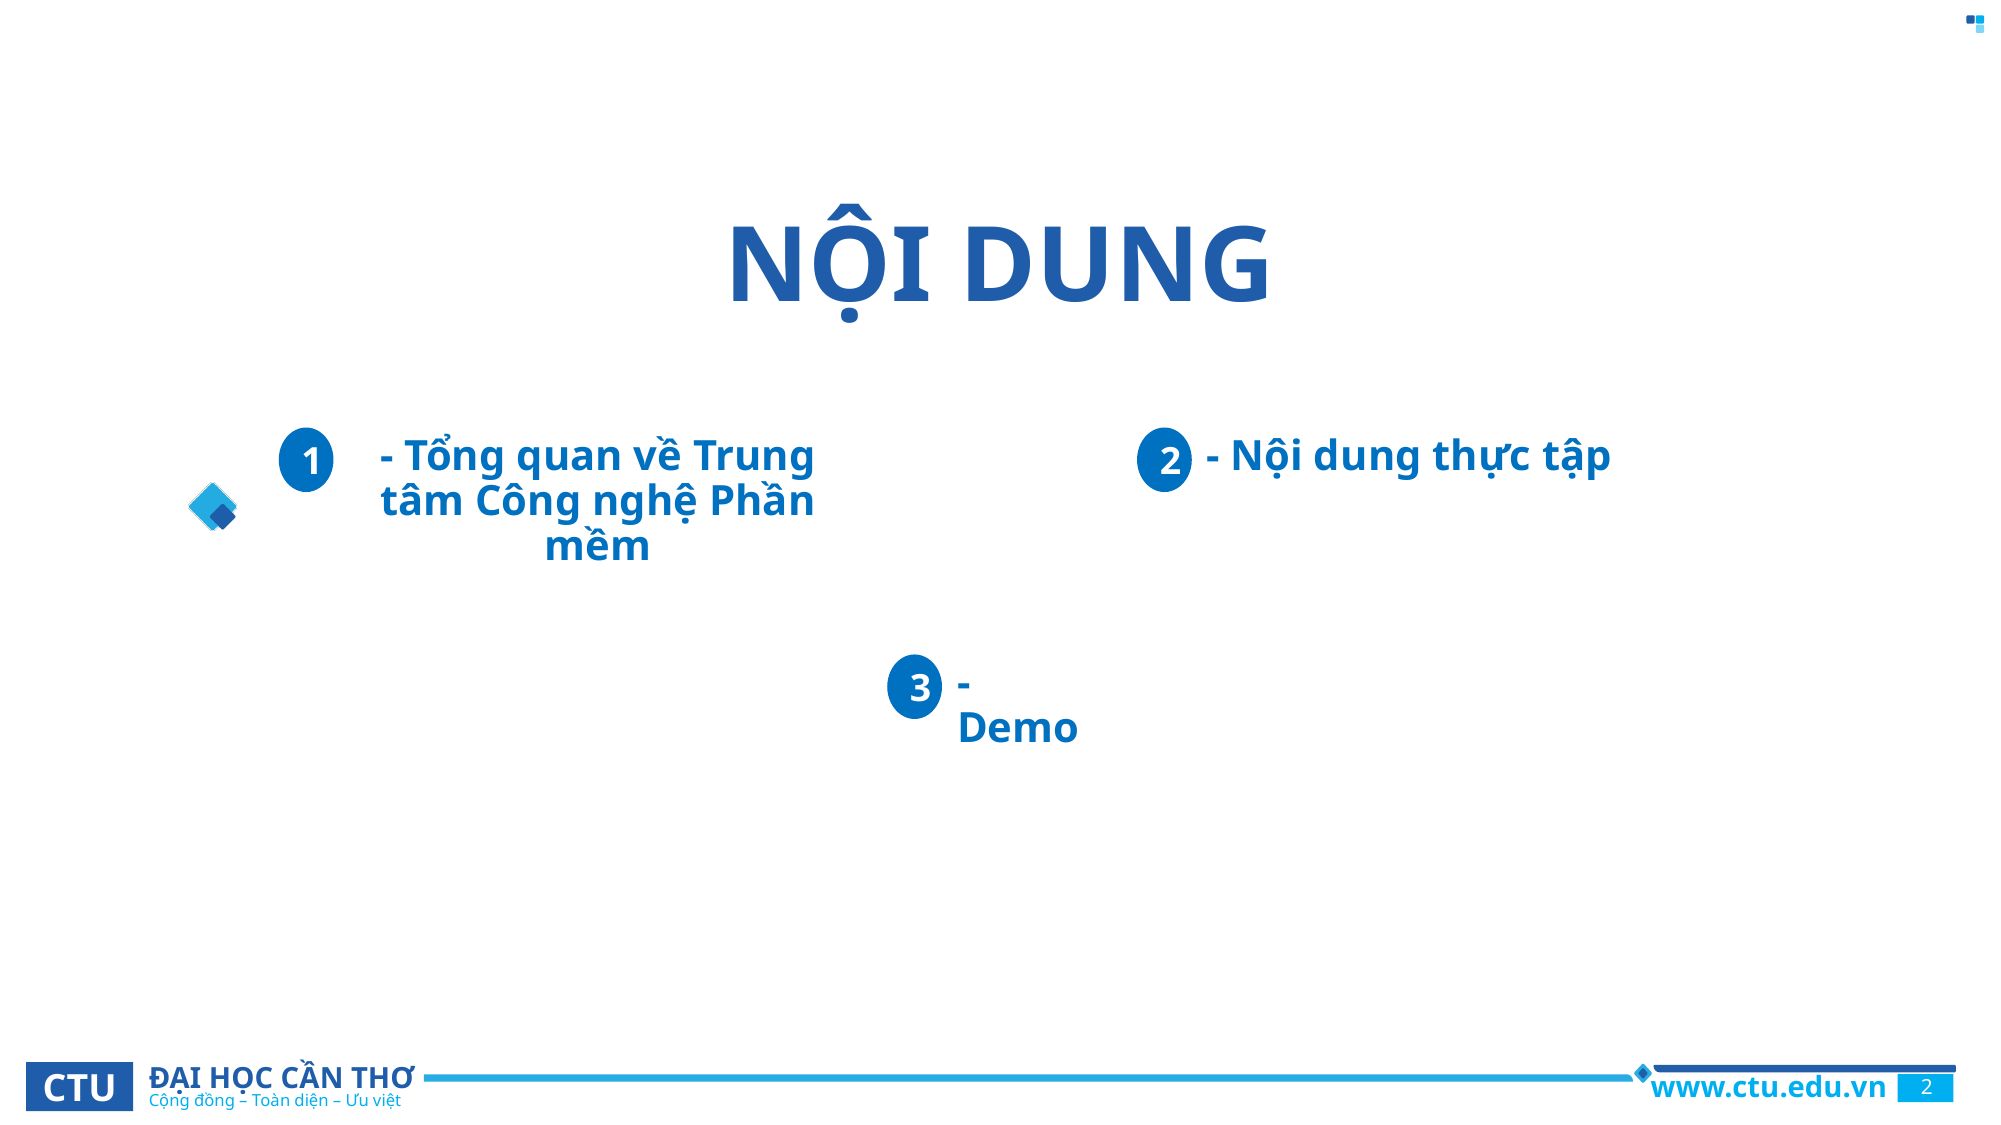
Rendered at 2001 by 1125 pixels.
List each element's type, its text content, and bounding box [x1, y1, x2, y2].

picture [188, 482, 237, 531]
text_box NỘI DUNG [80, 208, 1920, 332]
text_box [1137, 427, 1722, 531]
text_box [887, 654, 1113, 758]
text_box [278, 427, 863, 531]
